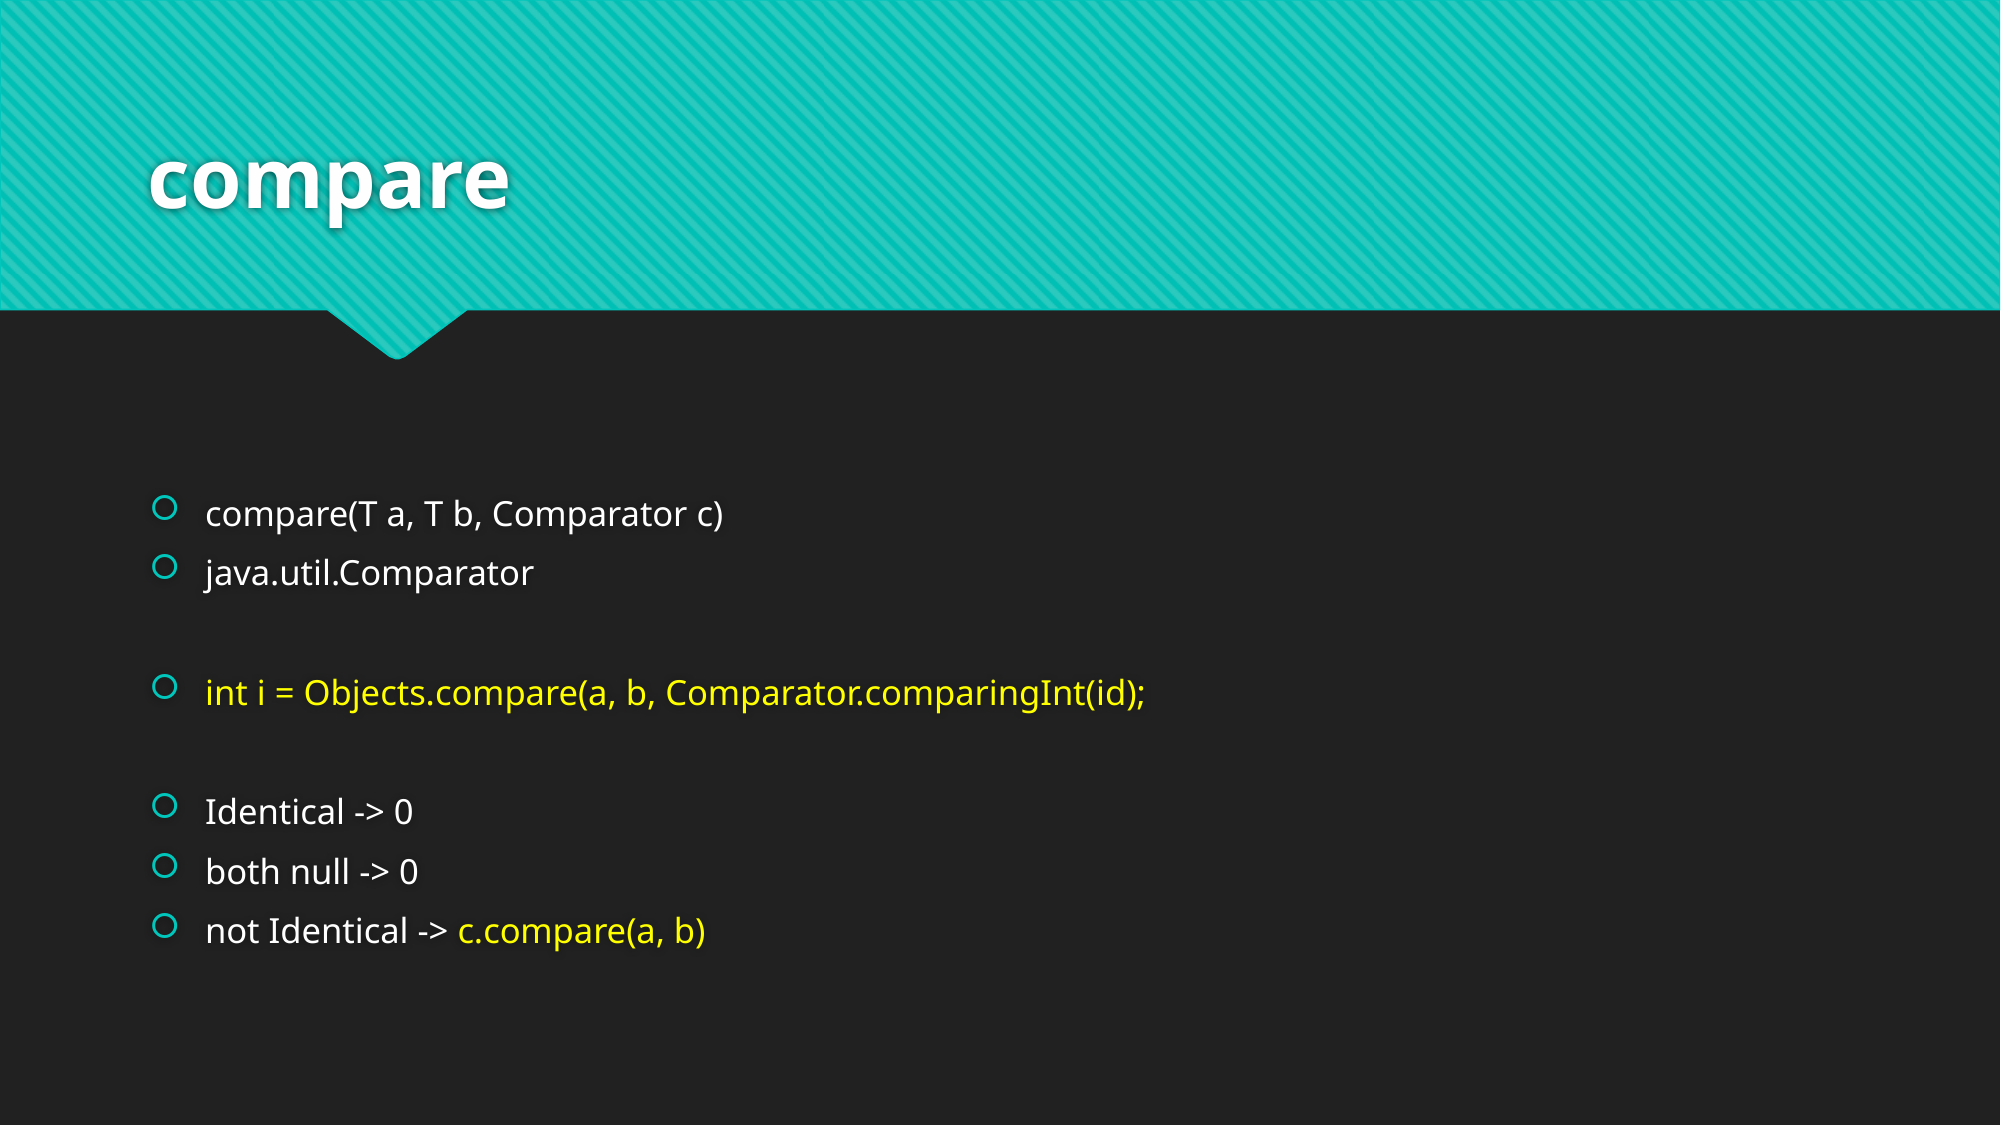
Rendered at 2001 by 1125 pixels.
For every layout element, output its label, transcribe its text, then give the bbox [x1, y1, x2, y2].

list compare(T a, T b, Comparator c) java.util.Comparator int i = Objects.compare(a, b, Comparator.comparingInt(id); Identical -> 0 both null -> 0 not Identical -> c.compare(a, b) [134, 364, 1866, 962]
title compare [132, 73, 1868, 233]
